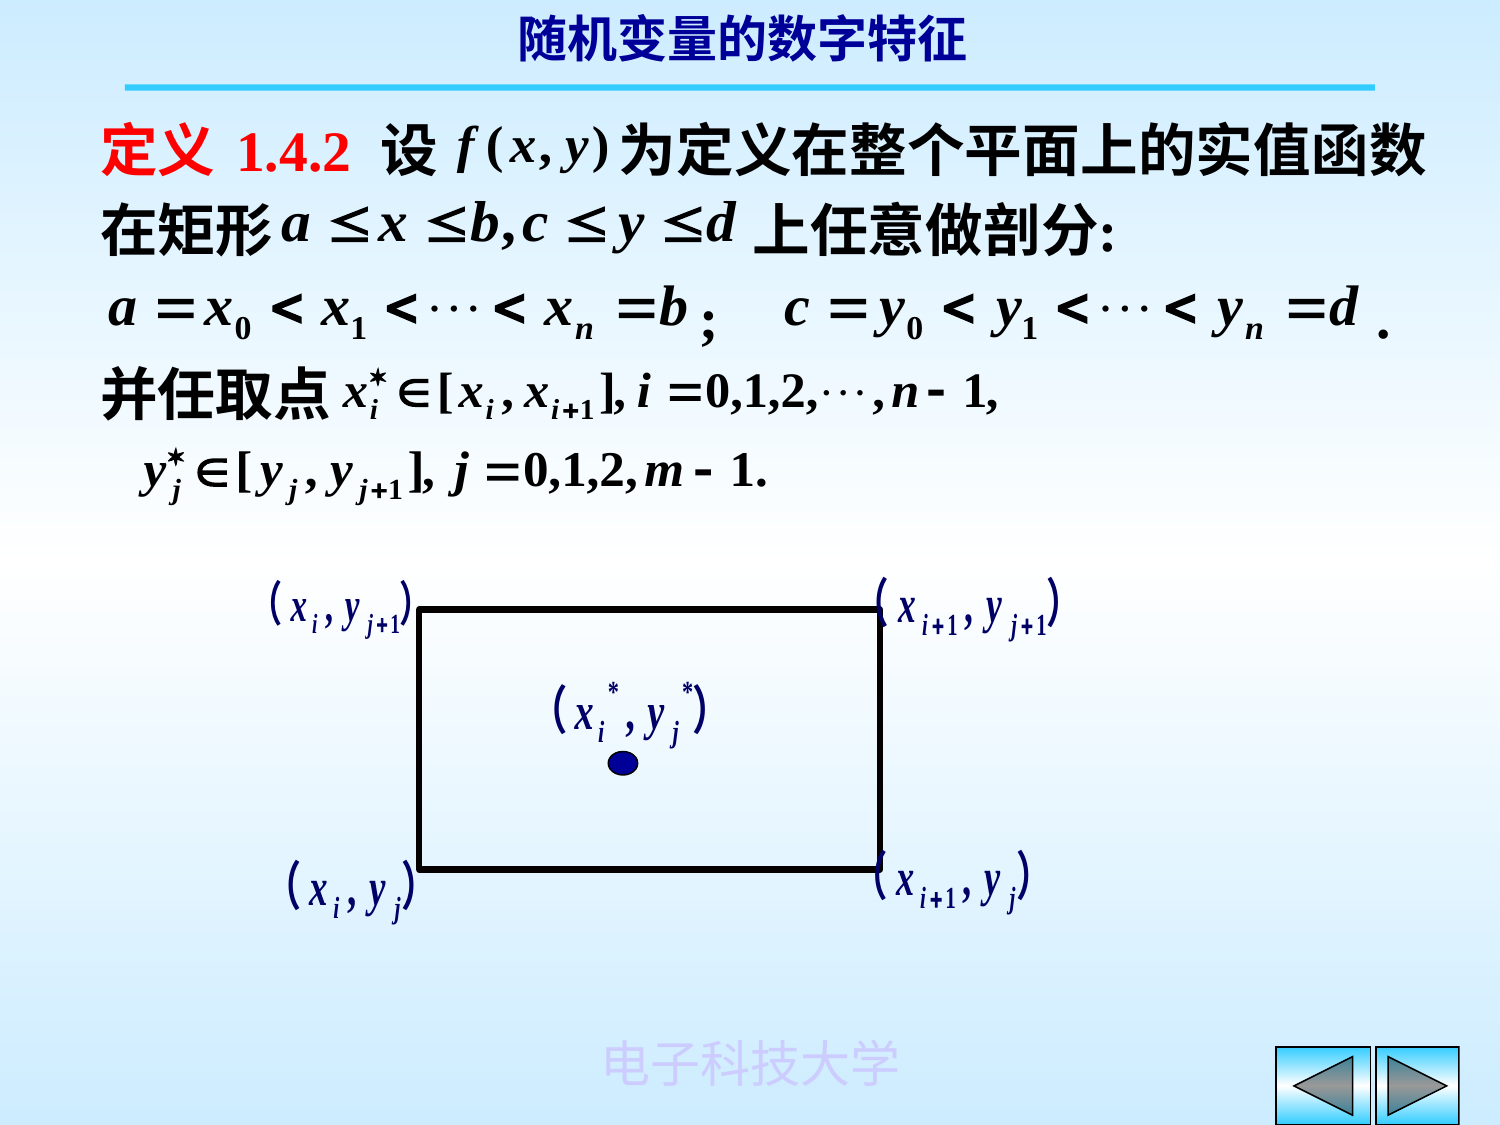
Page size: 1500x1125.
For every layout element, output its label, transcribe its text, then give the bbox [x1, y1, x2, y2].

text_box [267, 569, 1070, 933]
footer 电子科技大学 [512, 1024, 988, 1101]
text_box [100, 113, 1431, 530]
